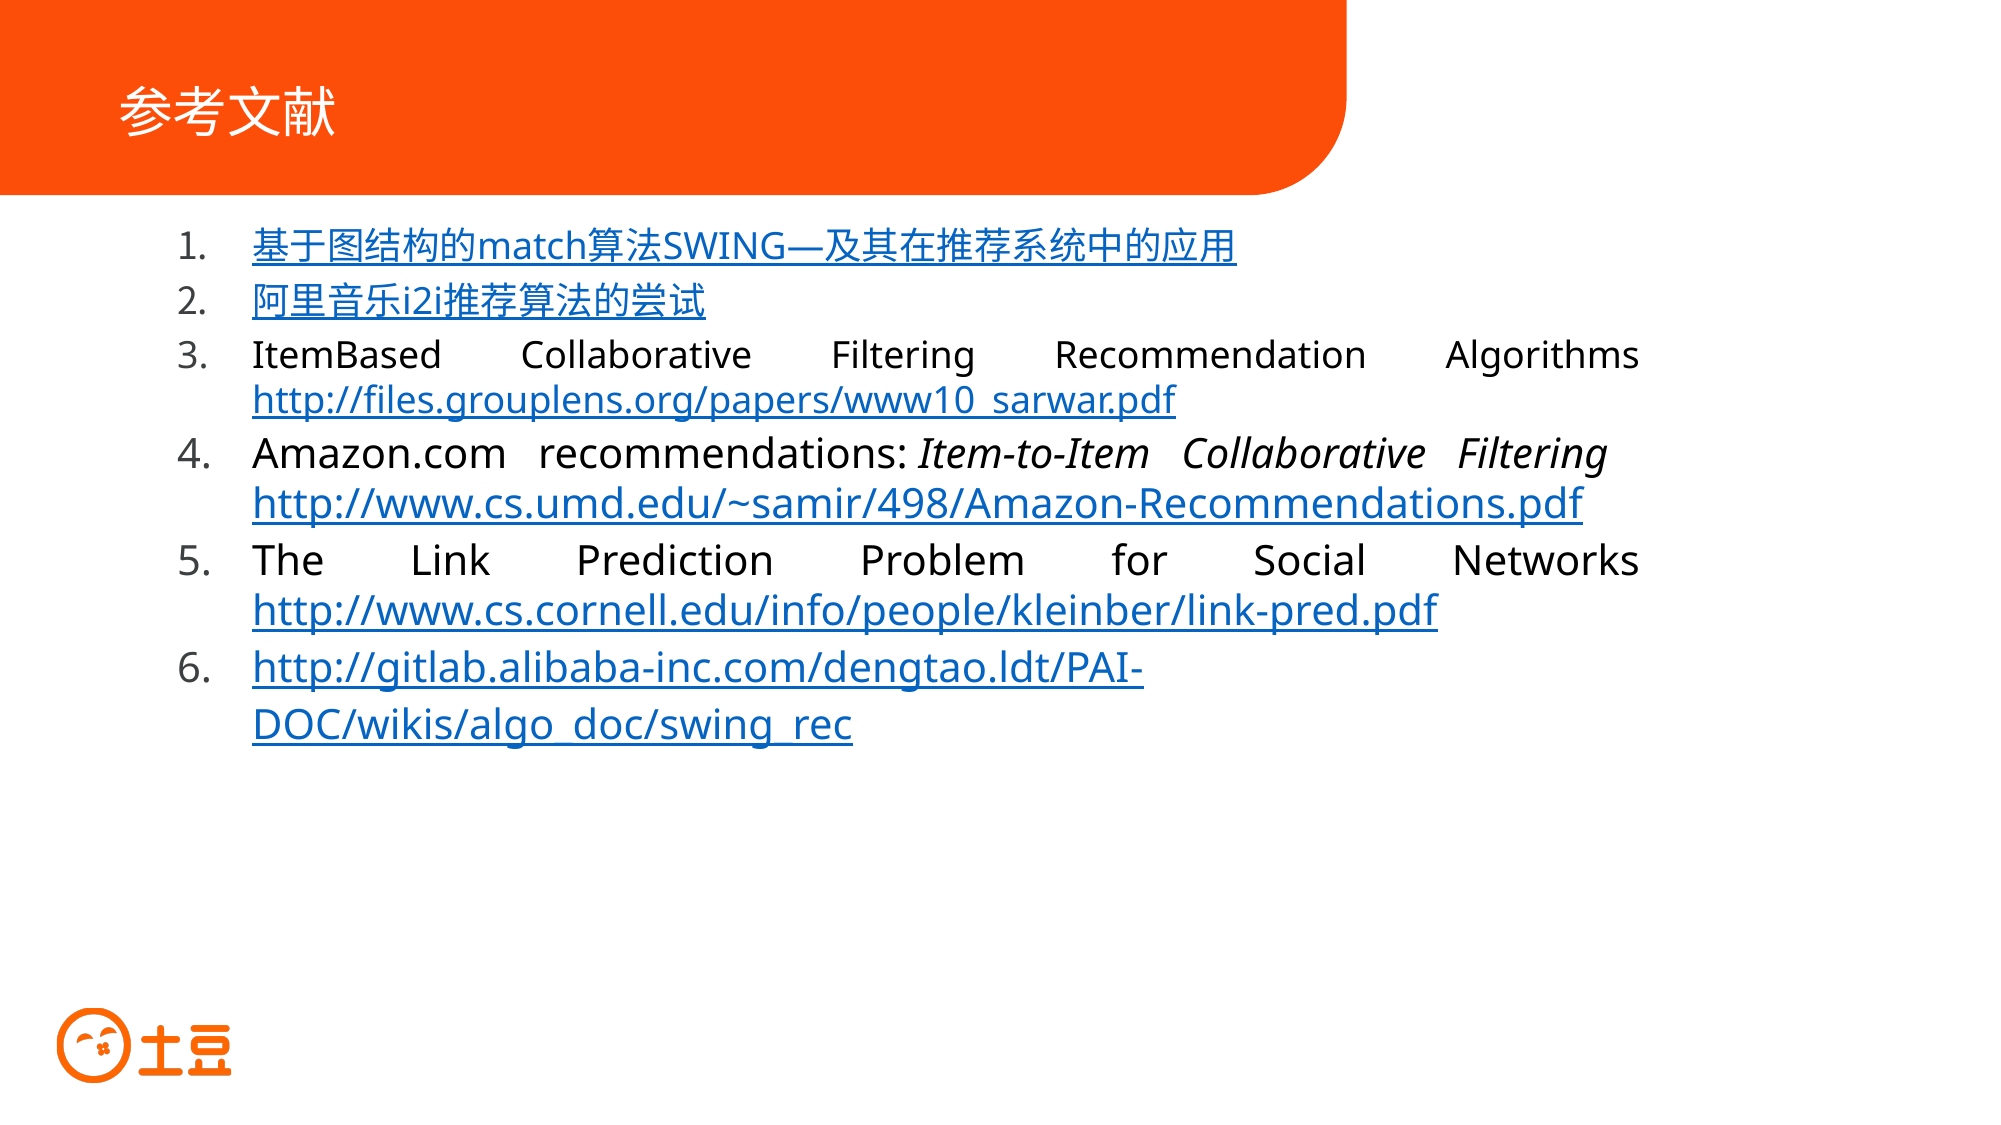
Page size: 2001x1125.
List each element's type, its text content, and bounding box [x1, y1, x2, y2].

text_box 基于图结构的match算法SWING—及其在推荐系统中的应用 阿里音乐i2i推荐算法的尝试 ItemBased Collaborative Filtering Recommendation Algorithms http://files.grouplens.org/papers/www10_sarwar.pdf Amazon.com recommendations: Item-to-Item Collaborative Filtering http://www.cs.umd.edu/~samir/498/Amazon-Recommendations.pdf The Link Prediction Problem for Social Networks http://www.cs.cornell.edu/info/people/kleinber/link-pred.pdf http://gitlab.alibaba-inc.com/dengtao.ldt/PAI-DOC/wikis/algo_doc/swing_rec [103, 214, 1666, 1088]
list 参考文献 [103, 77, 1140, 152]
